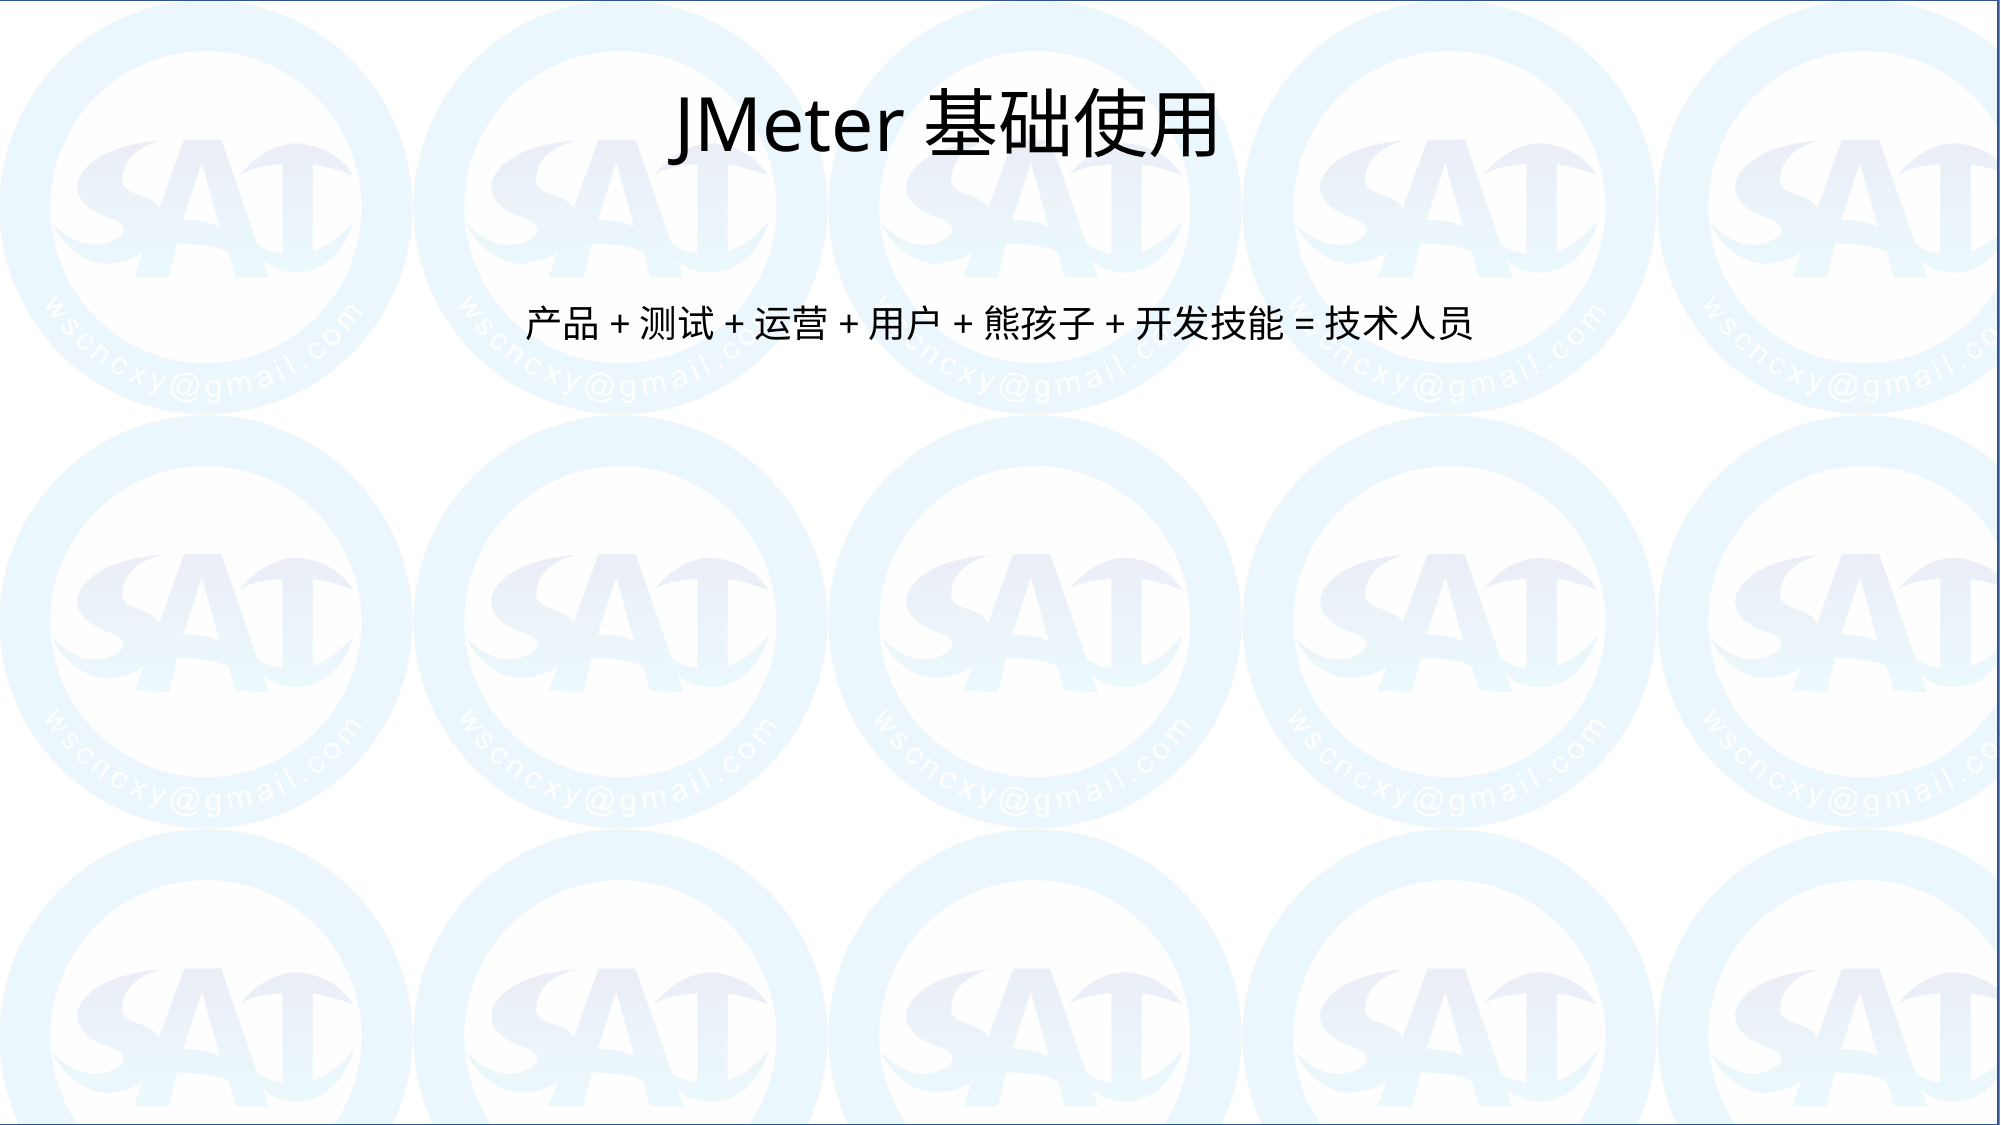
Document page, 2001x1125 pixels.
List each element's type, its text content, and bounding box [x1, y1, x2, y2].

text_box JMeter基础使用 [659, 68, 1238, 174]
text_box 产品+测试+运营+用户+熊孩子+开发技能=技术人员 [510, 292, 1490, 353]
